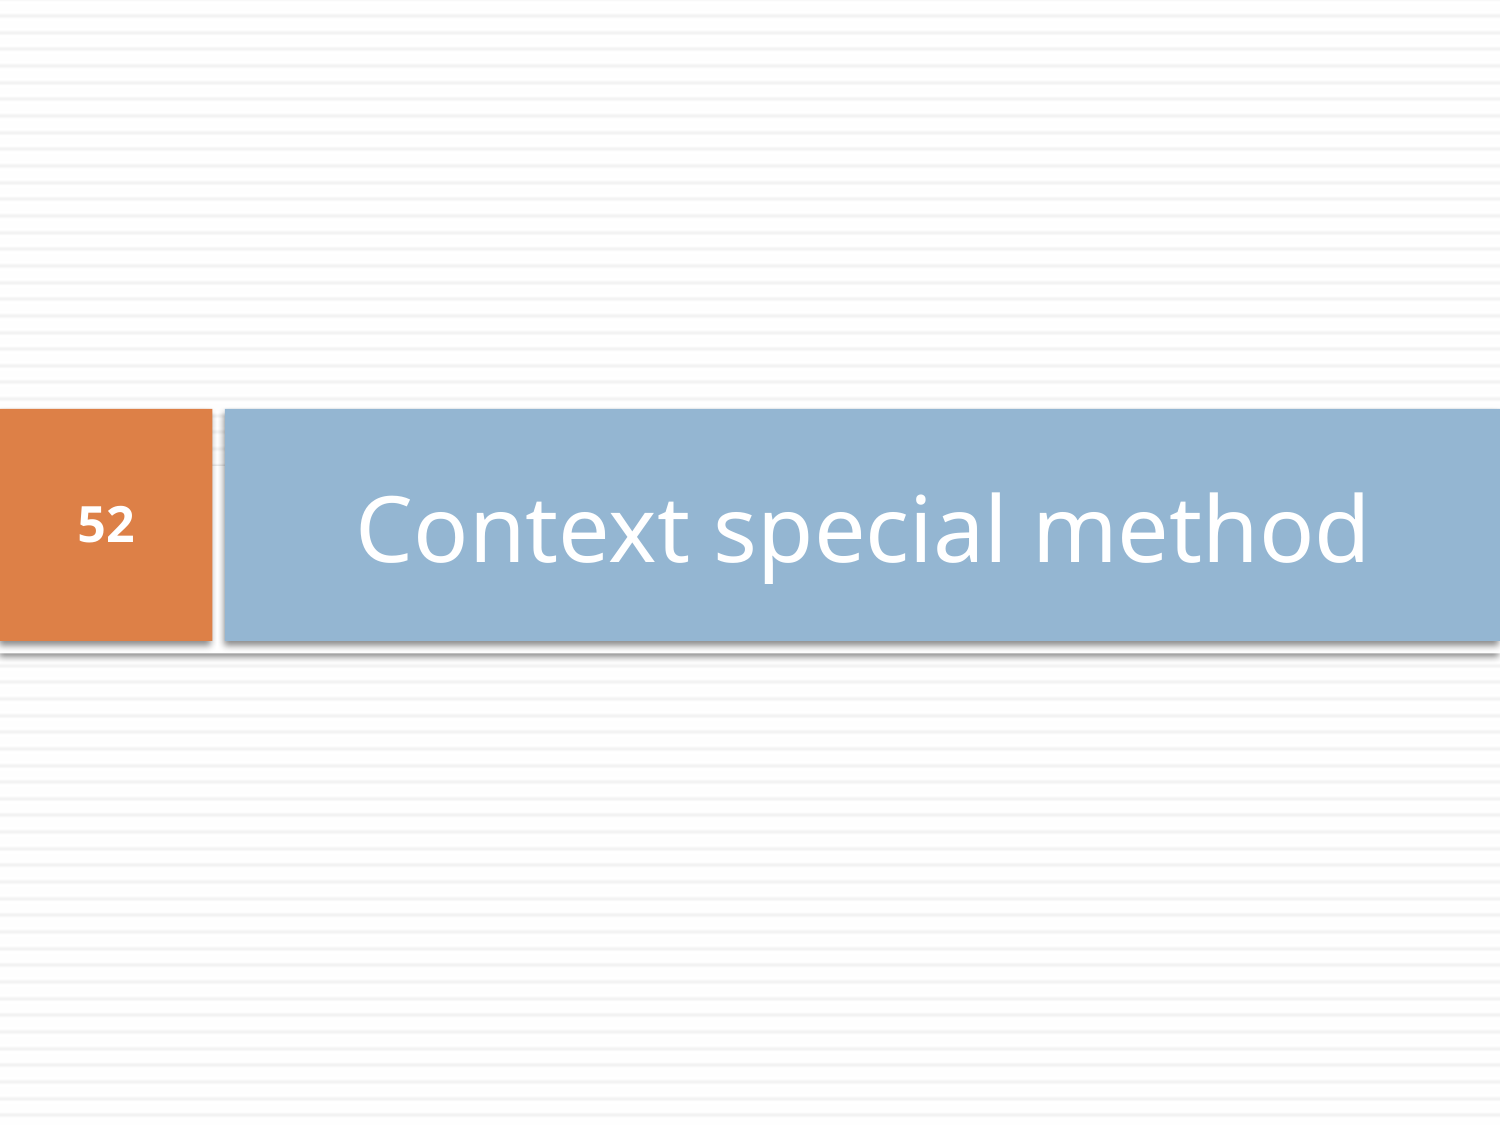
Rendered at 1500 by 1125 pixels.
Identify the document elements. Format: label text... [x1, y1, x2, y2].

title Context special method [238, 444, 1489, 607]
slide_number 52 [0, 469, 213, 585]
